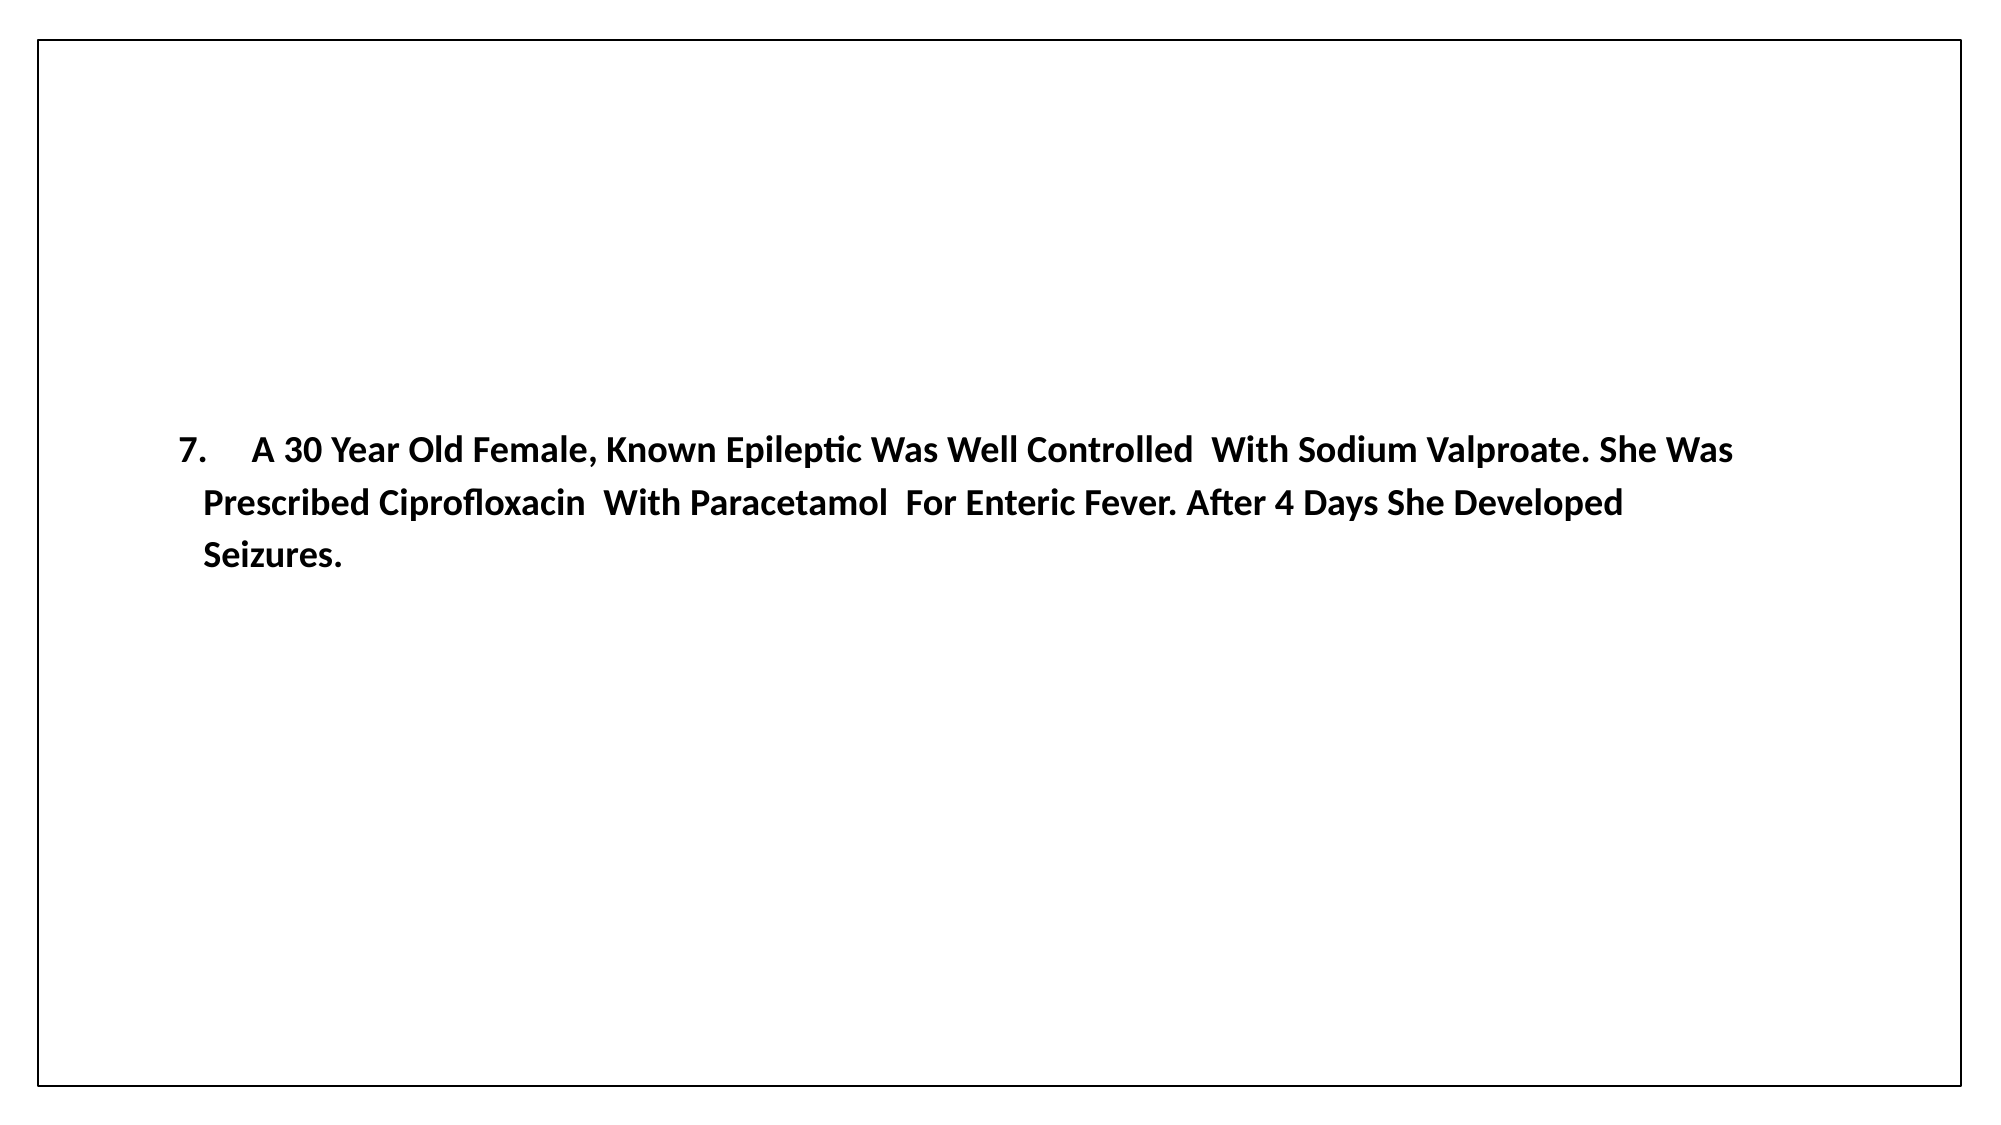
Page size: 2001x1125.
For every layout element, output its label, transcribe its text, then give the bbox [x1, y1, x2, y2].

title 7. A 30 Year Old Female, Known Epileptic Was Well Controlled With Sodium Valproate. She Was Prescribed Ciprofloxacin With Paracetamol For Enteric Fever. After 4 Days She Developed Seizures. [163, 409, 1784, 633]
